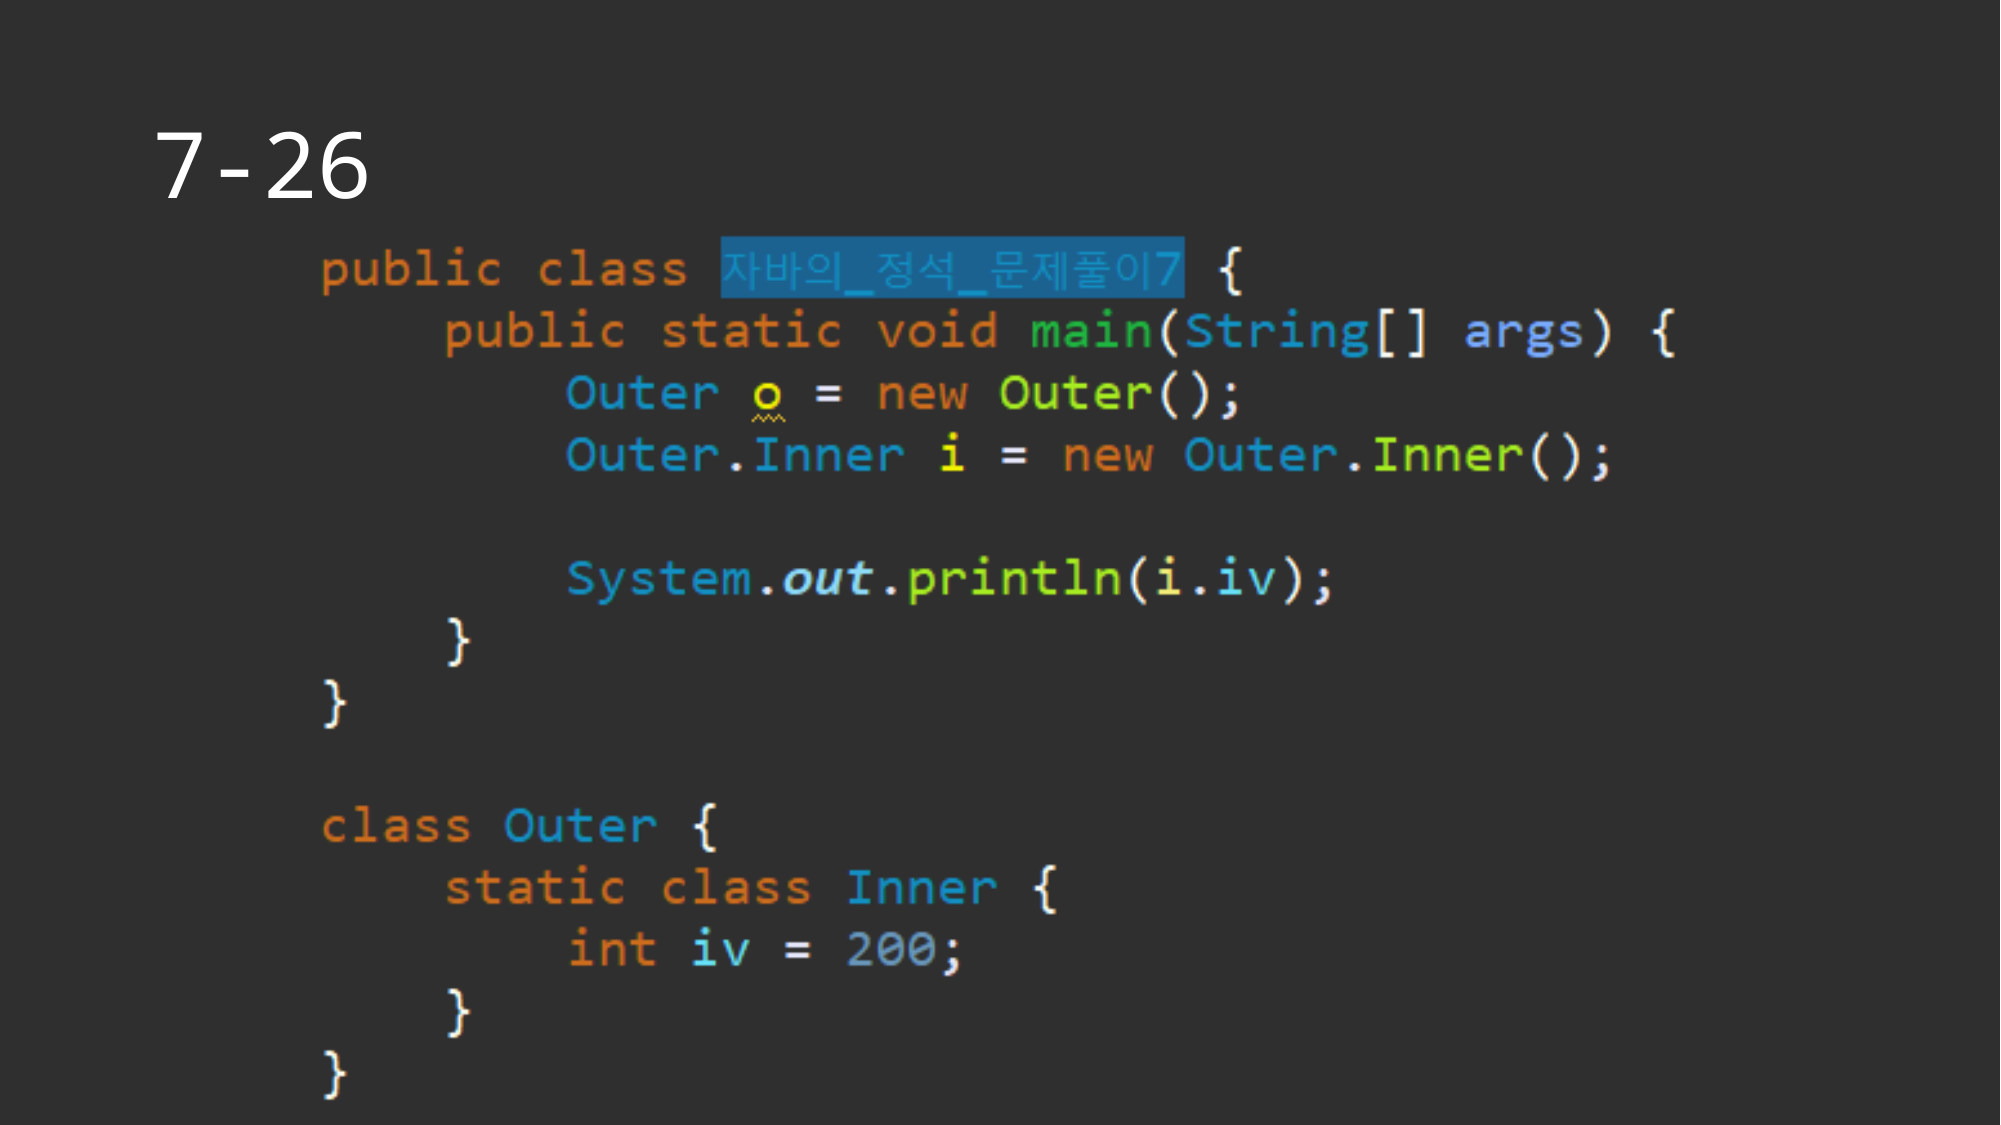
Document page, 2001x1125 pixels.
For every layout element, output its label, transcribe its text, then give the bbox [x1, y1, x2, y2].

picture [312, 232, 1688, 1108]
title 7-26 [137, 59, 1863, 278]
